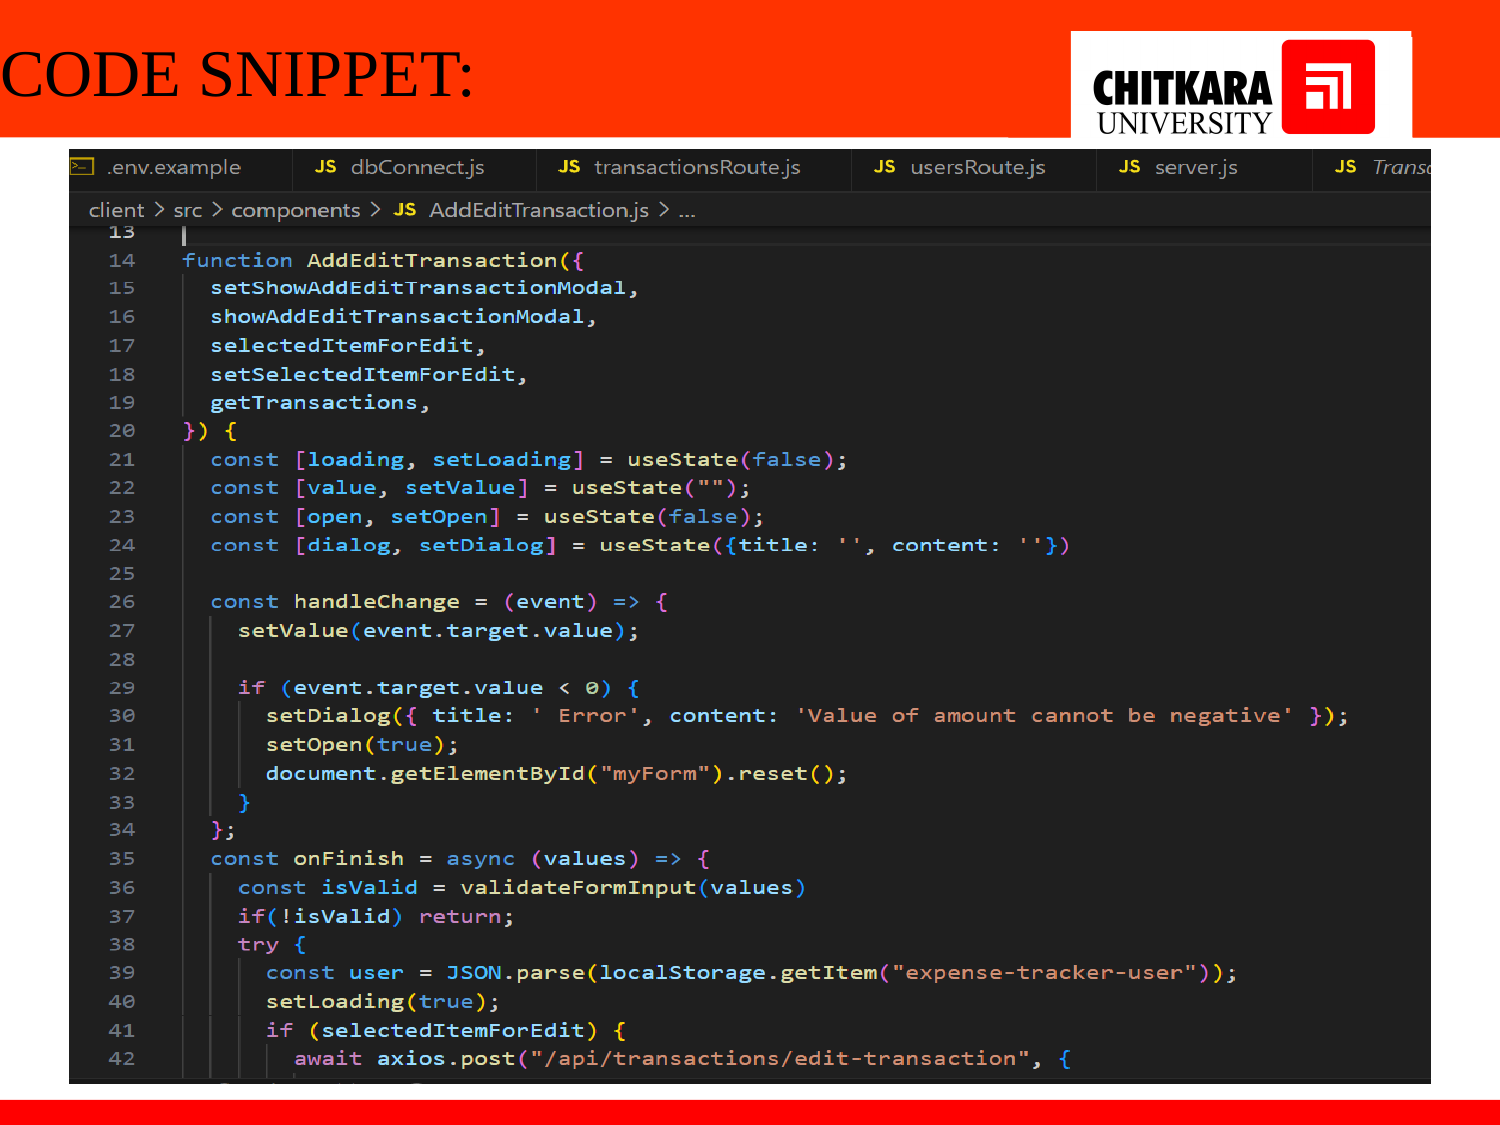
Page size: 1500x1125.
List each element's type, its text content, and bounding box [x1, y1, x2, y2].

title CODE SNIPPET: [0, 0, 900, 150]
picture [68, 149, 1431, 1084]
picture [1074, 37, 1390, 138]
